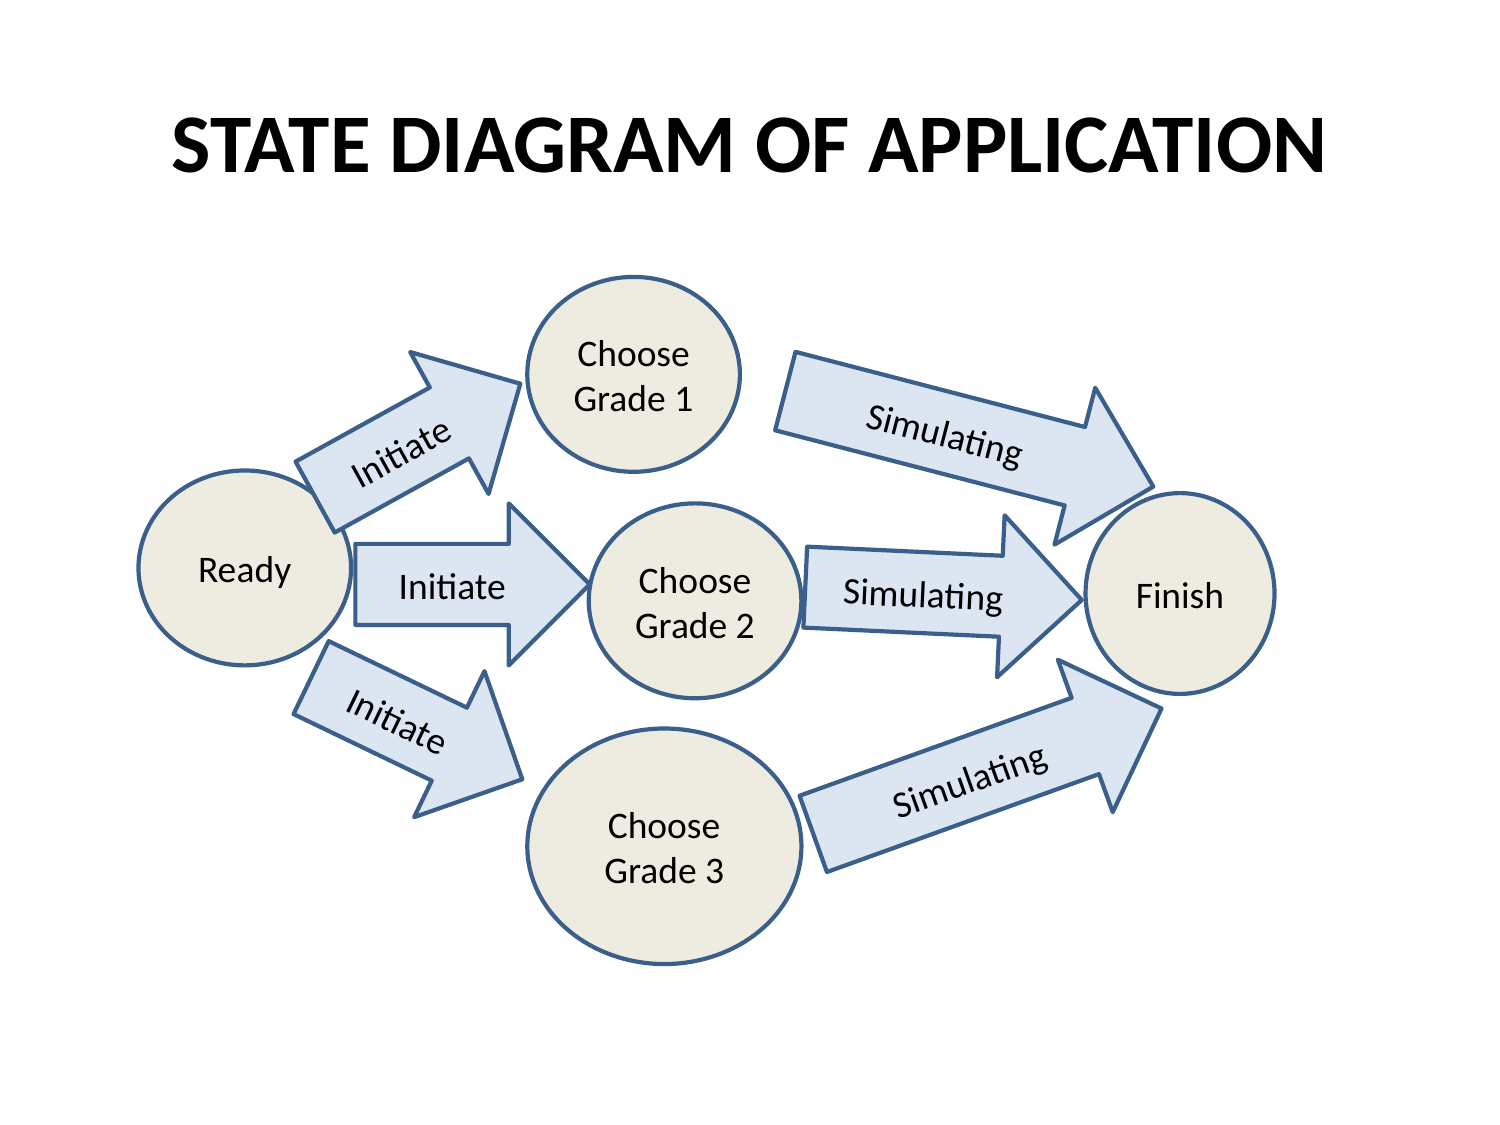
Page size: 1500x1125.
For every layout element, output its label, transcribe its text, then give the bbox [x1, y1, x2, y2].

text_box Initiate [293, 350, 523, 535]
text_box Simulating [801, 513, 1084, 680]
text_box Finish [1083, 491, 1277, 696]
text_box Ready [136, 468, 353, 668]
text_box Choose Grade 2 [586, 501, 803, 701]
text_box Initiate [353, 501, 592, 668]
text_box Simulating [797, 657, 1164, 874]
text_box Choose Grade 1 [525, 274, 742, 474]
text_box Choose Grade 3 [525, 726, 804, 967]
title STATE DIAGRAM OF APPLICATION [75, 45, 1425, 233]
text_box Simulating [773, 349, 1156, 547]
text_box Initiate [291, 639, 525, 820]
